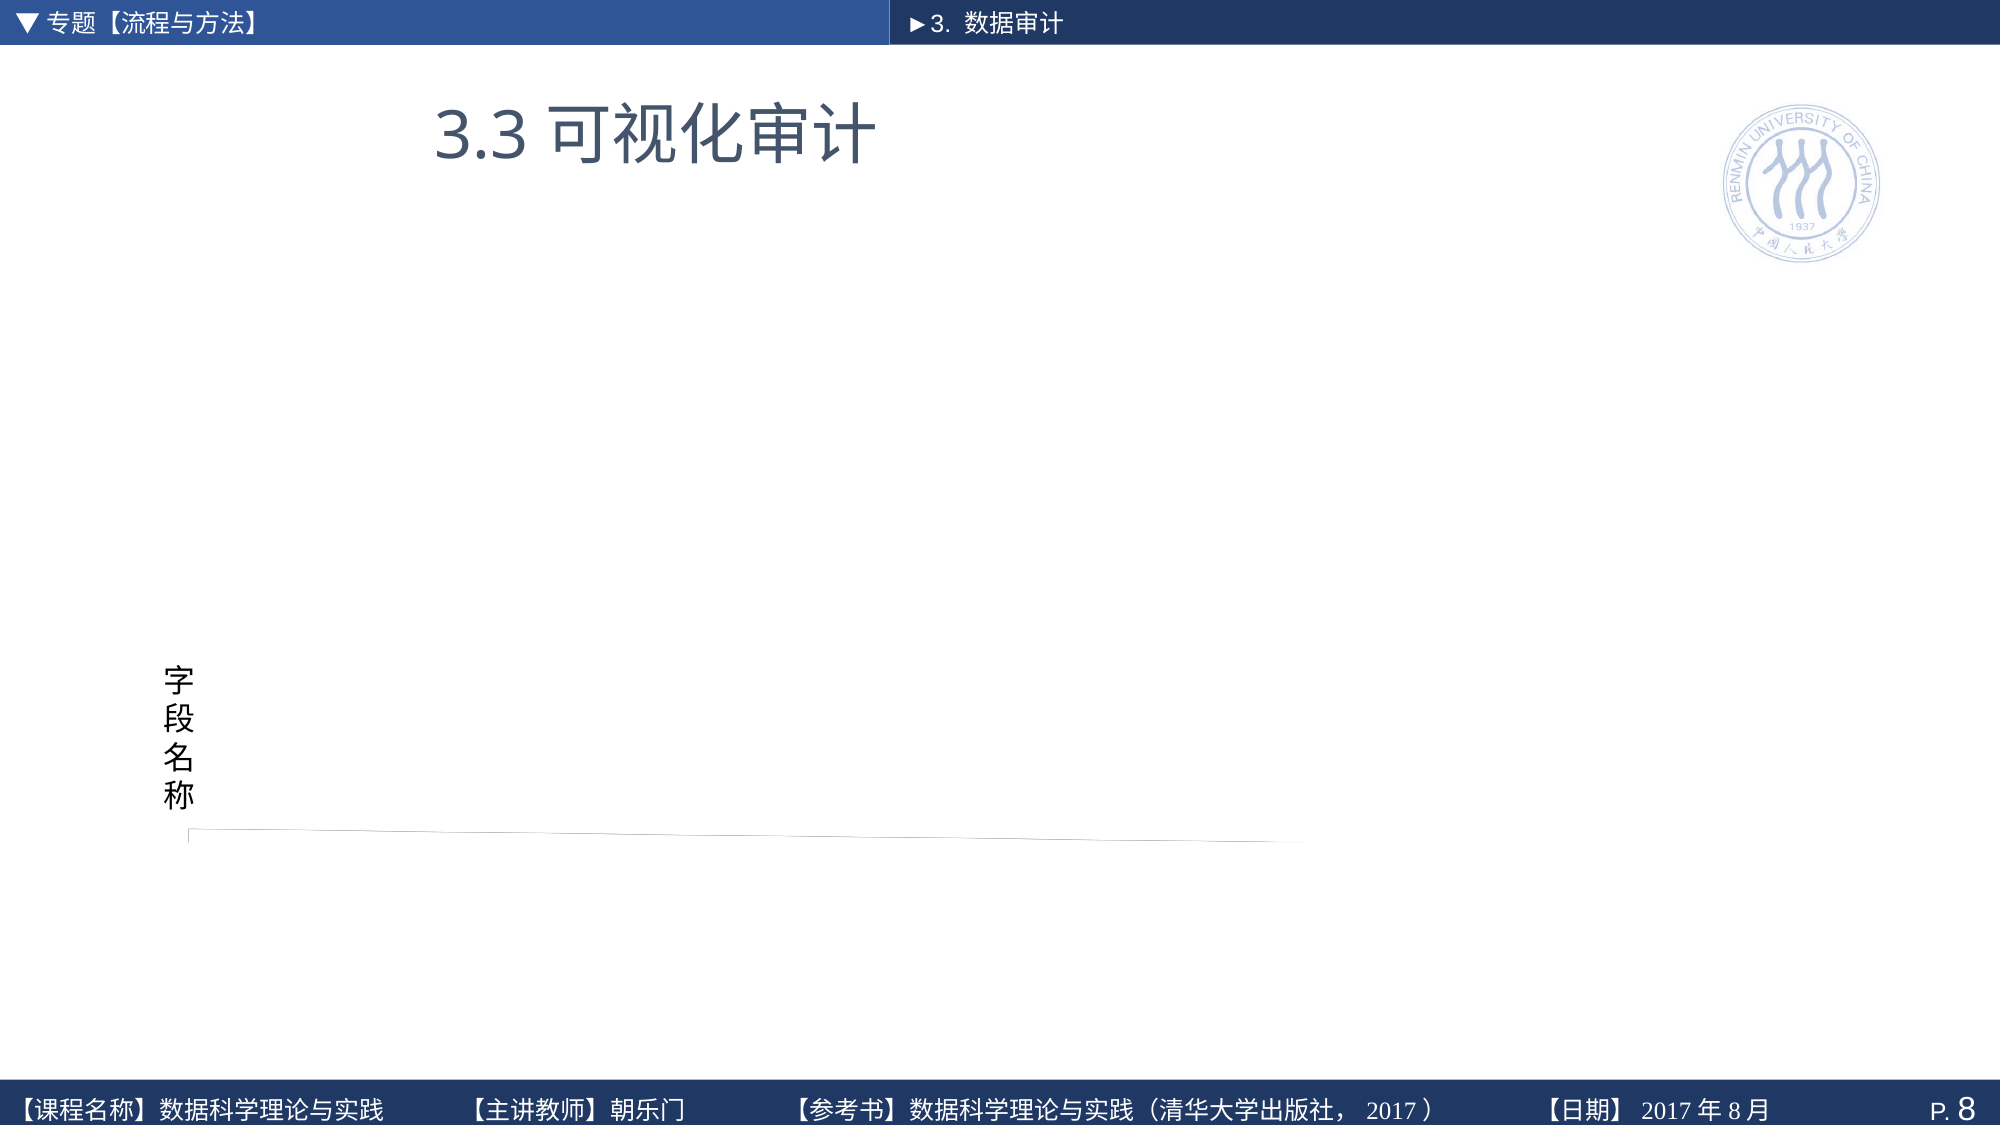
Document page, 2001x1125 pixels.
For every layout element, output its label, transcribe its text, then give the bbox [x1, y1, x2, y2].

title 3.3可视化审计 [64, 64, 1249, 200]
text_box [160, 361, 1309, 843]
list ►3. 数据审计 [890, 0, 1249, 43]
list ▼专题【流程与方法】 [0, 0, 725, 43]
